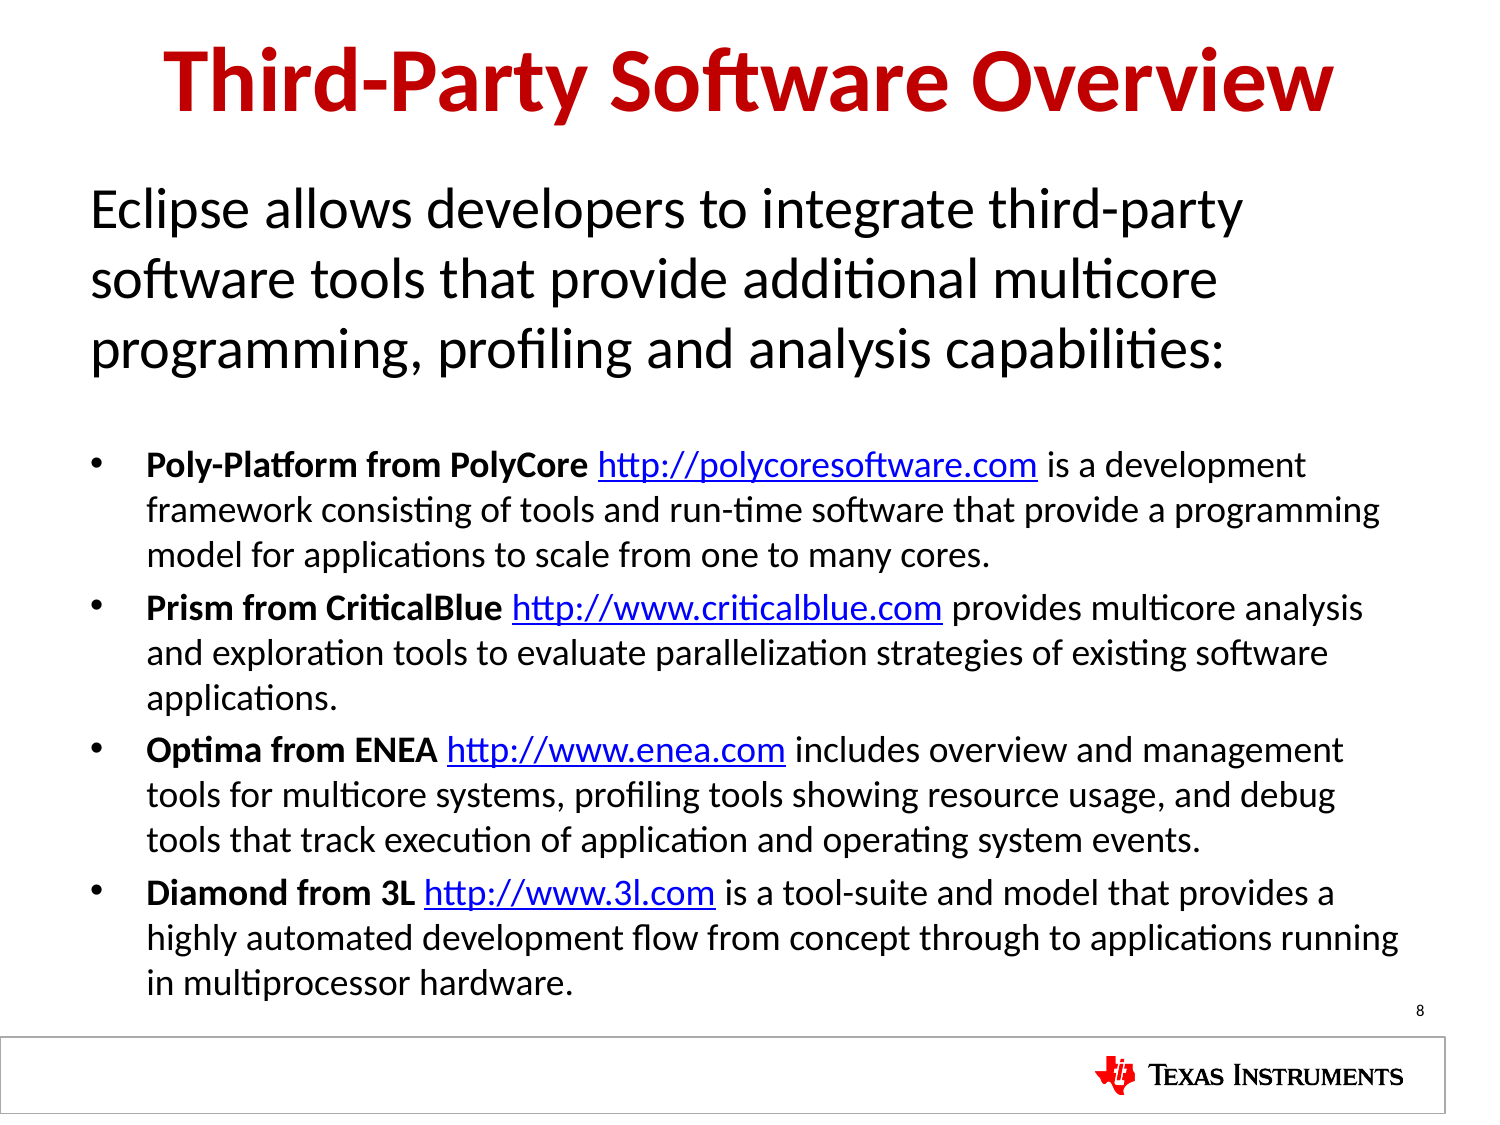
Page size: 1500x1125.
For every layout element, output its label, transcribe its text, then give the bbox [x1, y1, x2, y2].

list Eclipse allows developers to integrate third-party software tools that provide additional multicore programming, profiling and analysis capabilities: Poly-Platform from PolyCore http://polycoresoftware.com is a development framework consisting of tools and run-time software that provide a programming model for applications to scale from one to many cores. Prism from CriticalBlue http://www.criticalblue.com provides multicore analysis and exploration tools to evaluate parallelization strategies of existing software applications. Optima from ENEA http://www.enea.com includes overview and management tools for multicore systems, profiling tools showing resource usage, and debug tools that track execution of application and operating system events. Diamond from 3L http://www.3l.com is a tool-suite and model that provides a highly automated development flow from concept through to applications running in multiprocessor hardware. [74, 162, 1426, 1038]
slide_number 8 [1089, 992, 1440, 1027]
title Third-Party Software Overview [74, 12, 1426, 138]
picture [1095, 1056, 1403, 1095]
